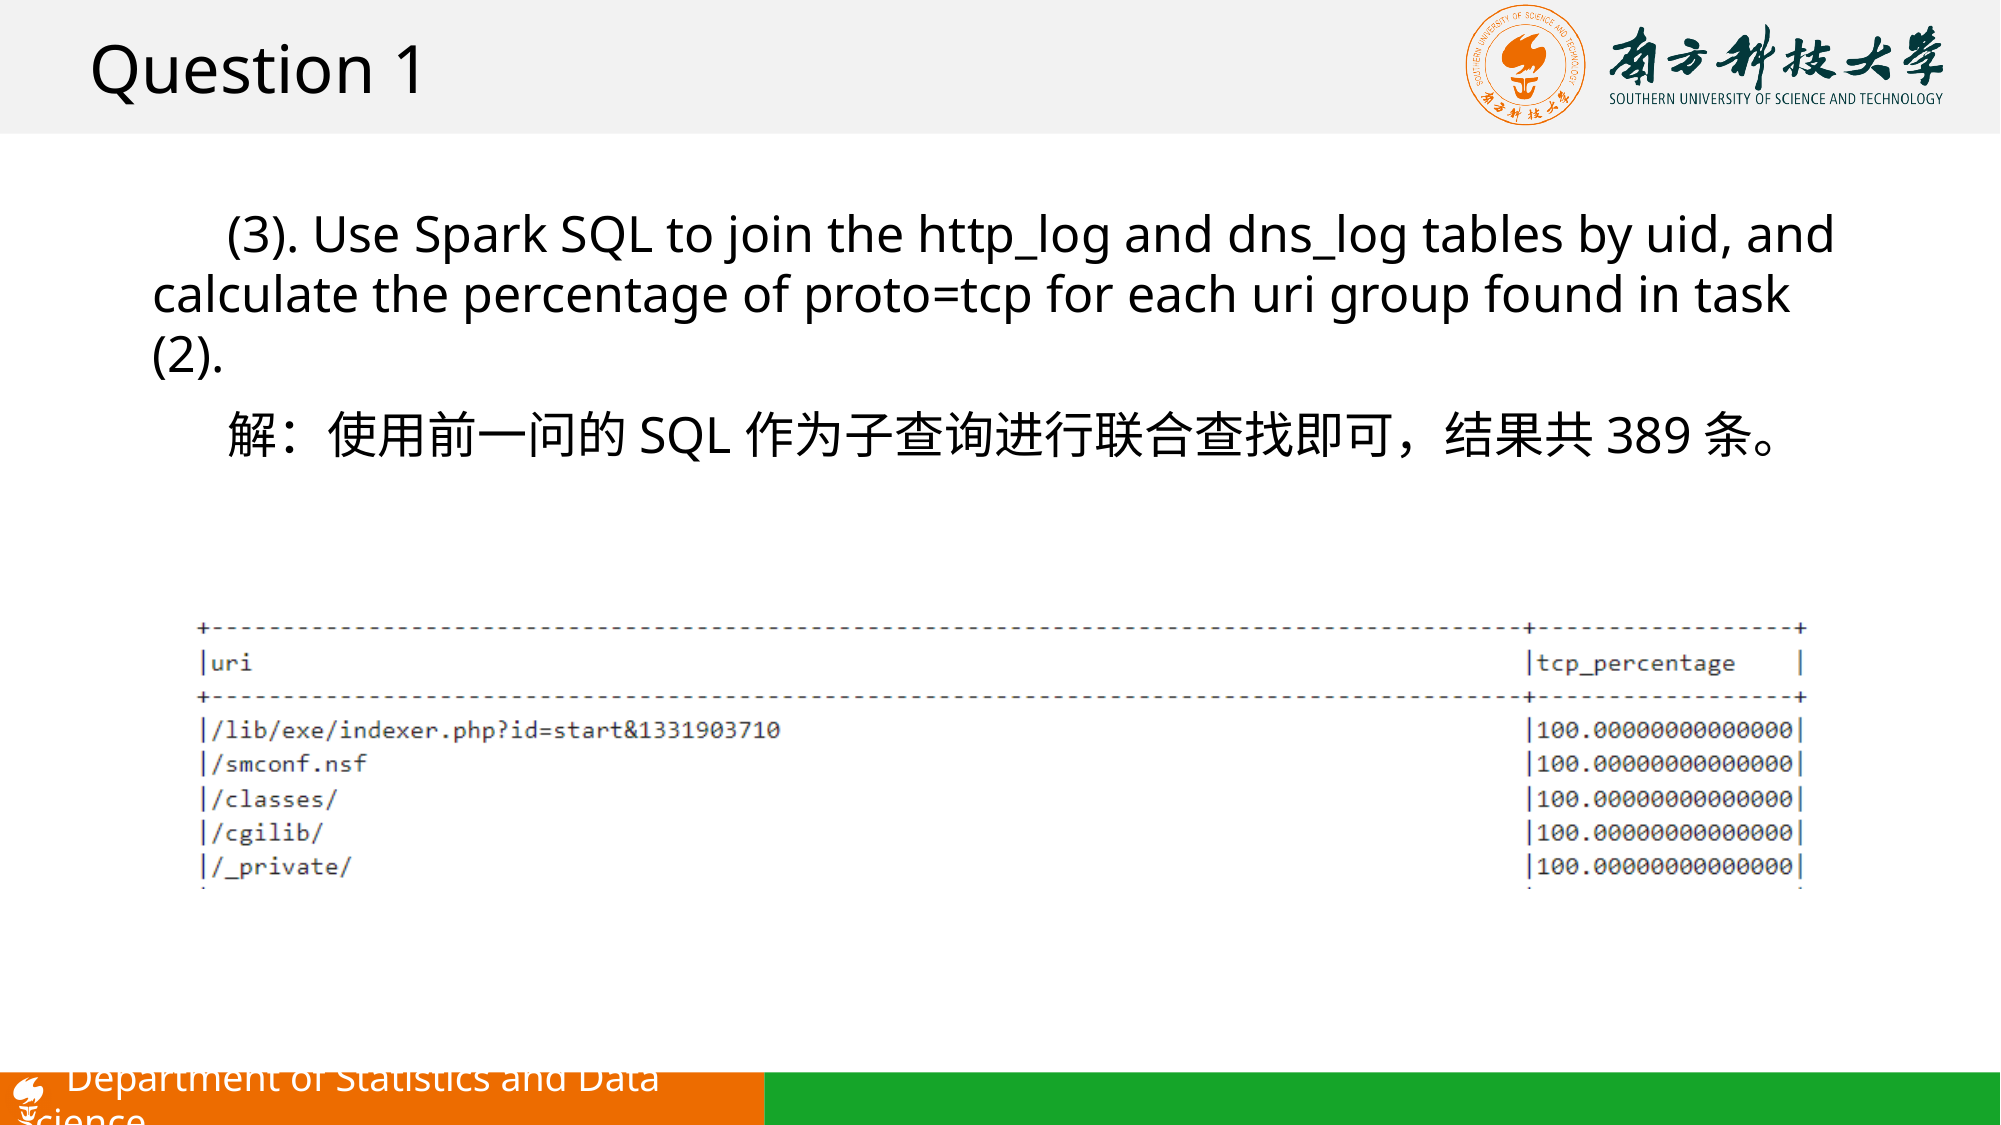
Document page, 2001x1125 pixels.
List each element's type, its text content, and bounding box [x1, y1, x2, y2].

text_box Question 1 [0, 0, 2000, 135]
picture [1445, 0, 1961, 134]
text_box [0, 1072, 2000, 1125]
picture [187, 610, 1813, 889]
list (3). Use Spark SQL to join the http_log and dns_log tables by uid, and calculate the percentage of proto=tcp for each uri group found in task (2). 解：使用前一问的SQL作为子查询进行联合查找即可，结果共389条。 [137, 194, 1863, 1014]
